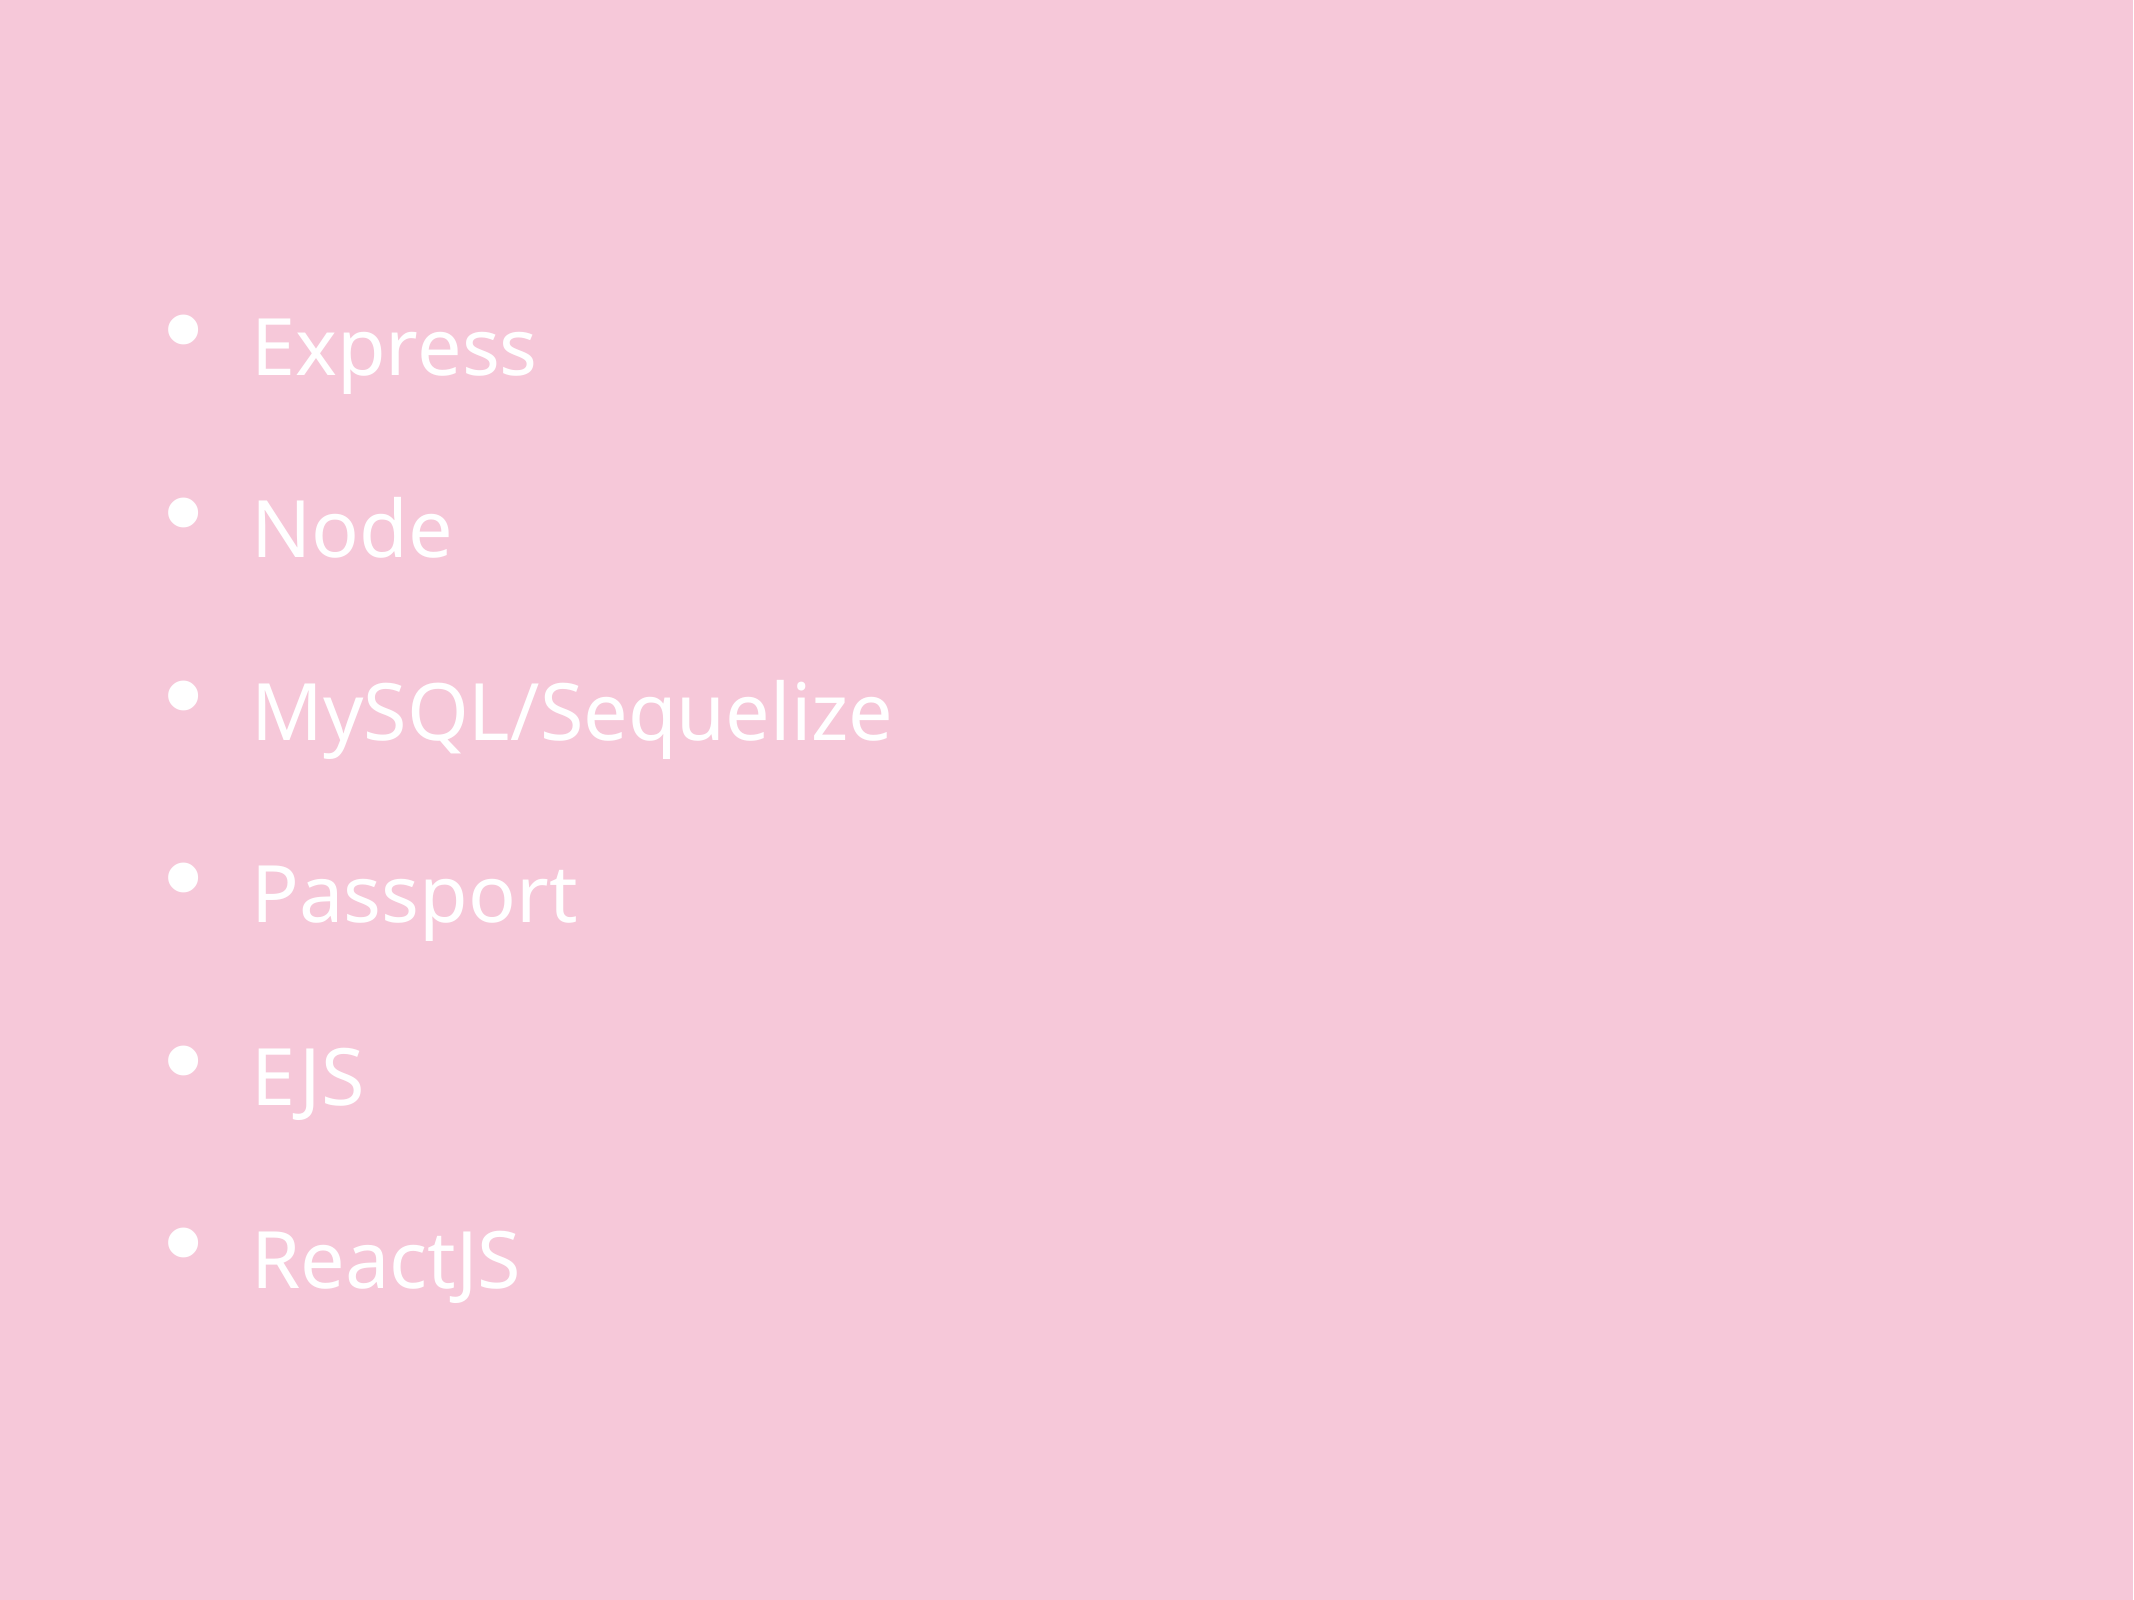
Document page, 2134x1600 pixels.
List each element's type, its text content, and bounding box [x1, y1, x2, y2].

list Express Node MySQL/Sequelize Passport EJS ReactJS [155, 207, 1978, 1393]
